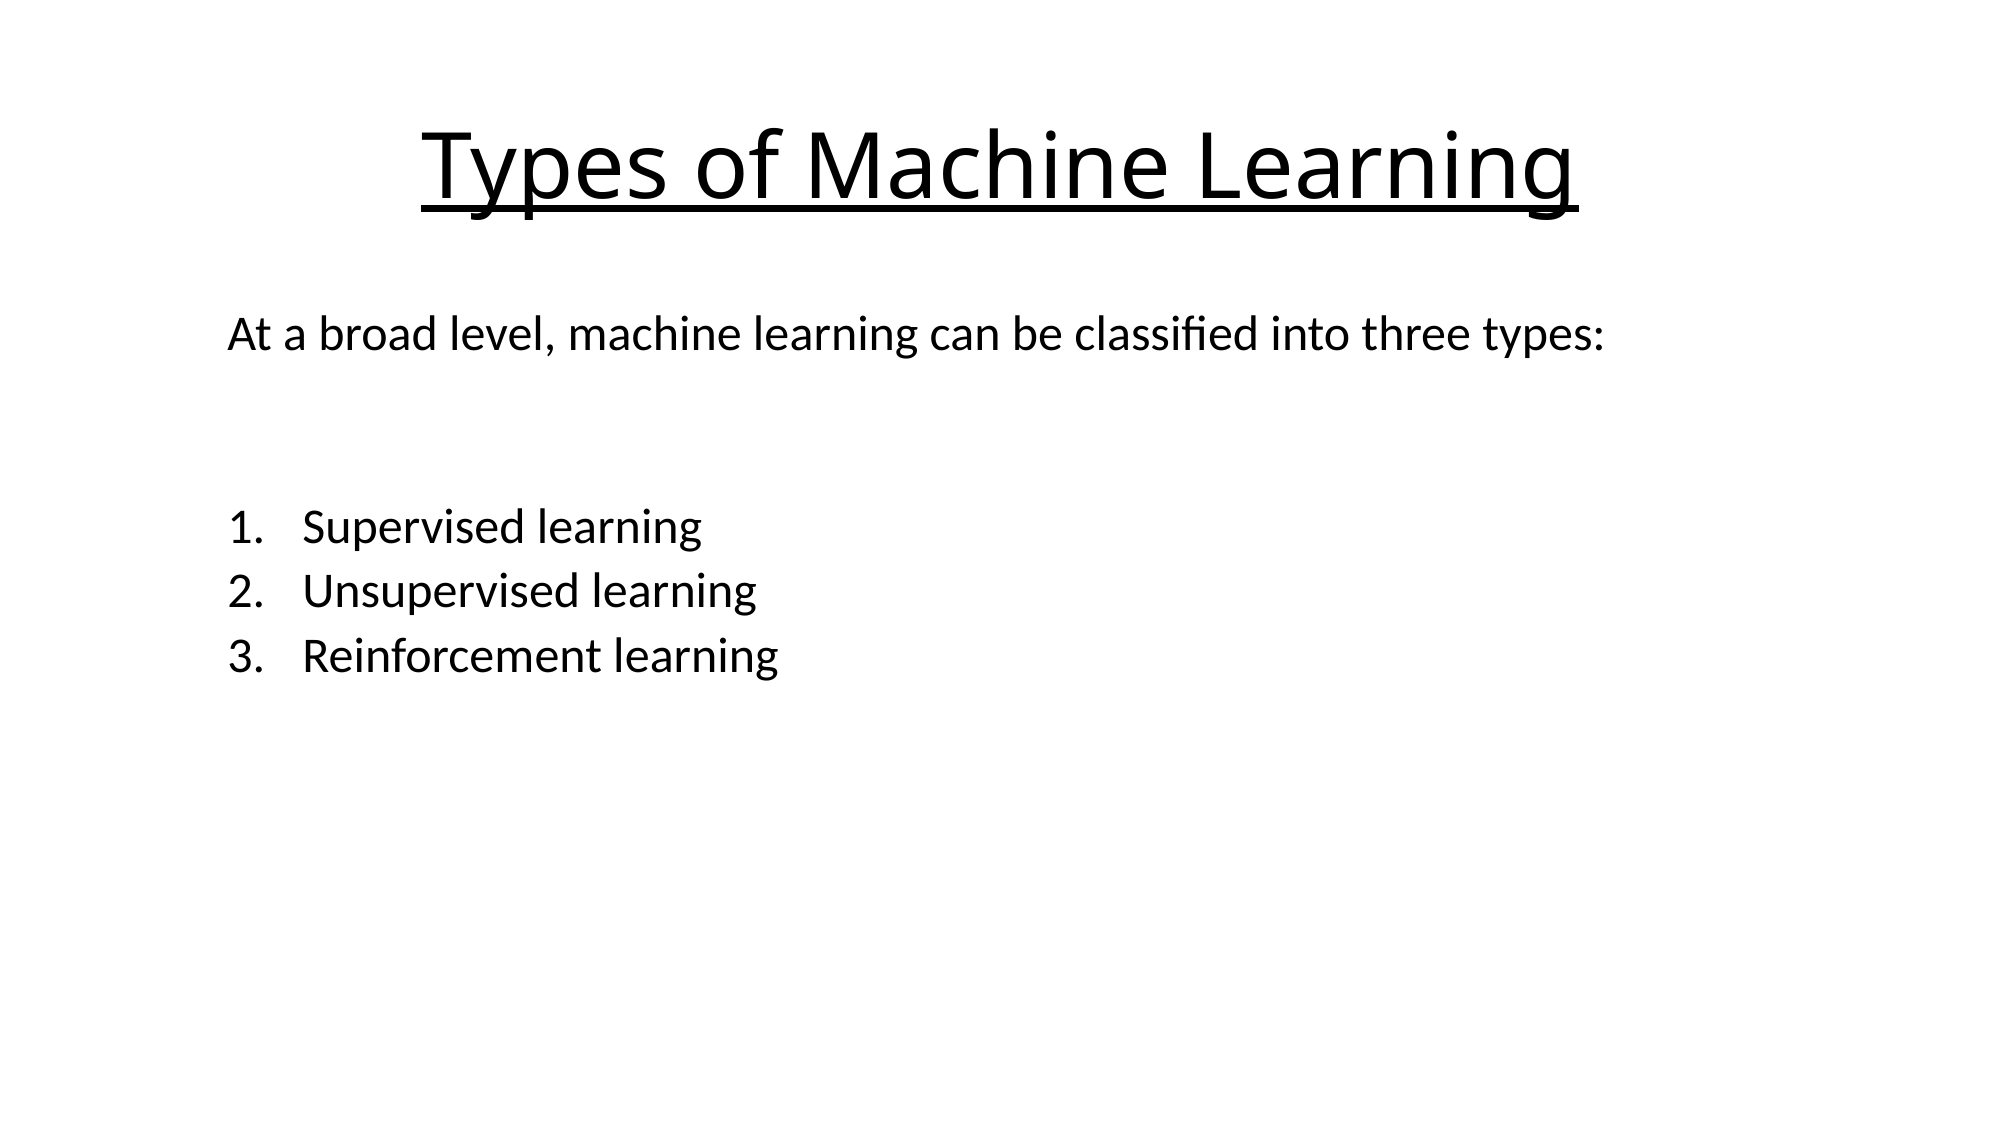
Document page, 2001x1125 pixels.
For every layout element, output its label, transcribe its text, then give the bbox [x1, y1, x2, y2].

title Types of Machine Learning [137, 59, 1863, 278]
list At a broad level, machine learning can be classified into three types: Supervised learning Unsupervised learning Reinforcement learning [137, 299, 1863, 1014]
